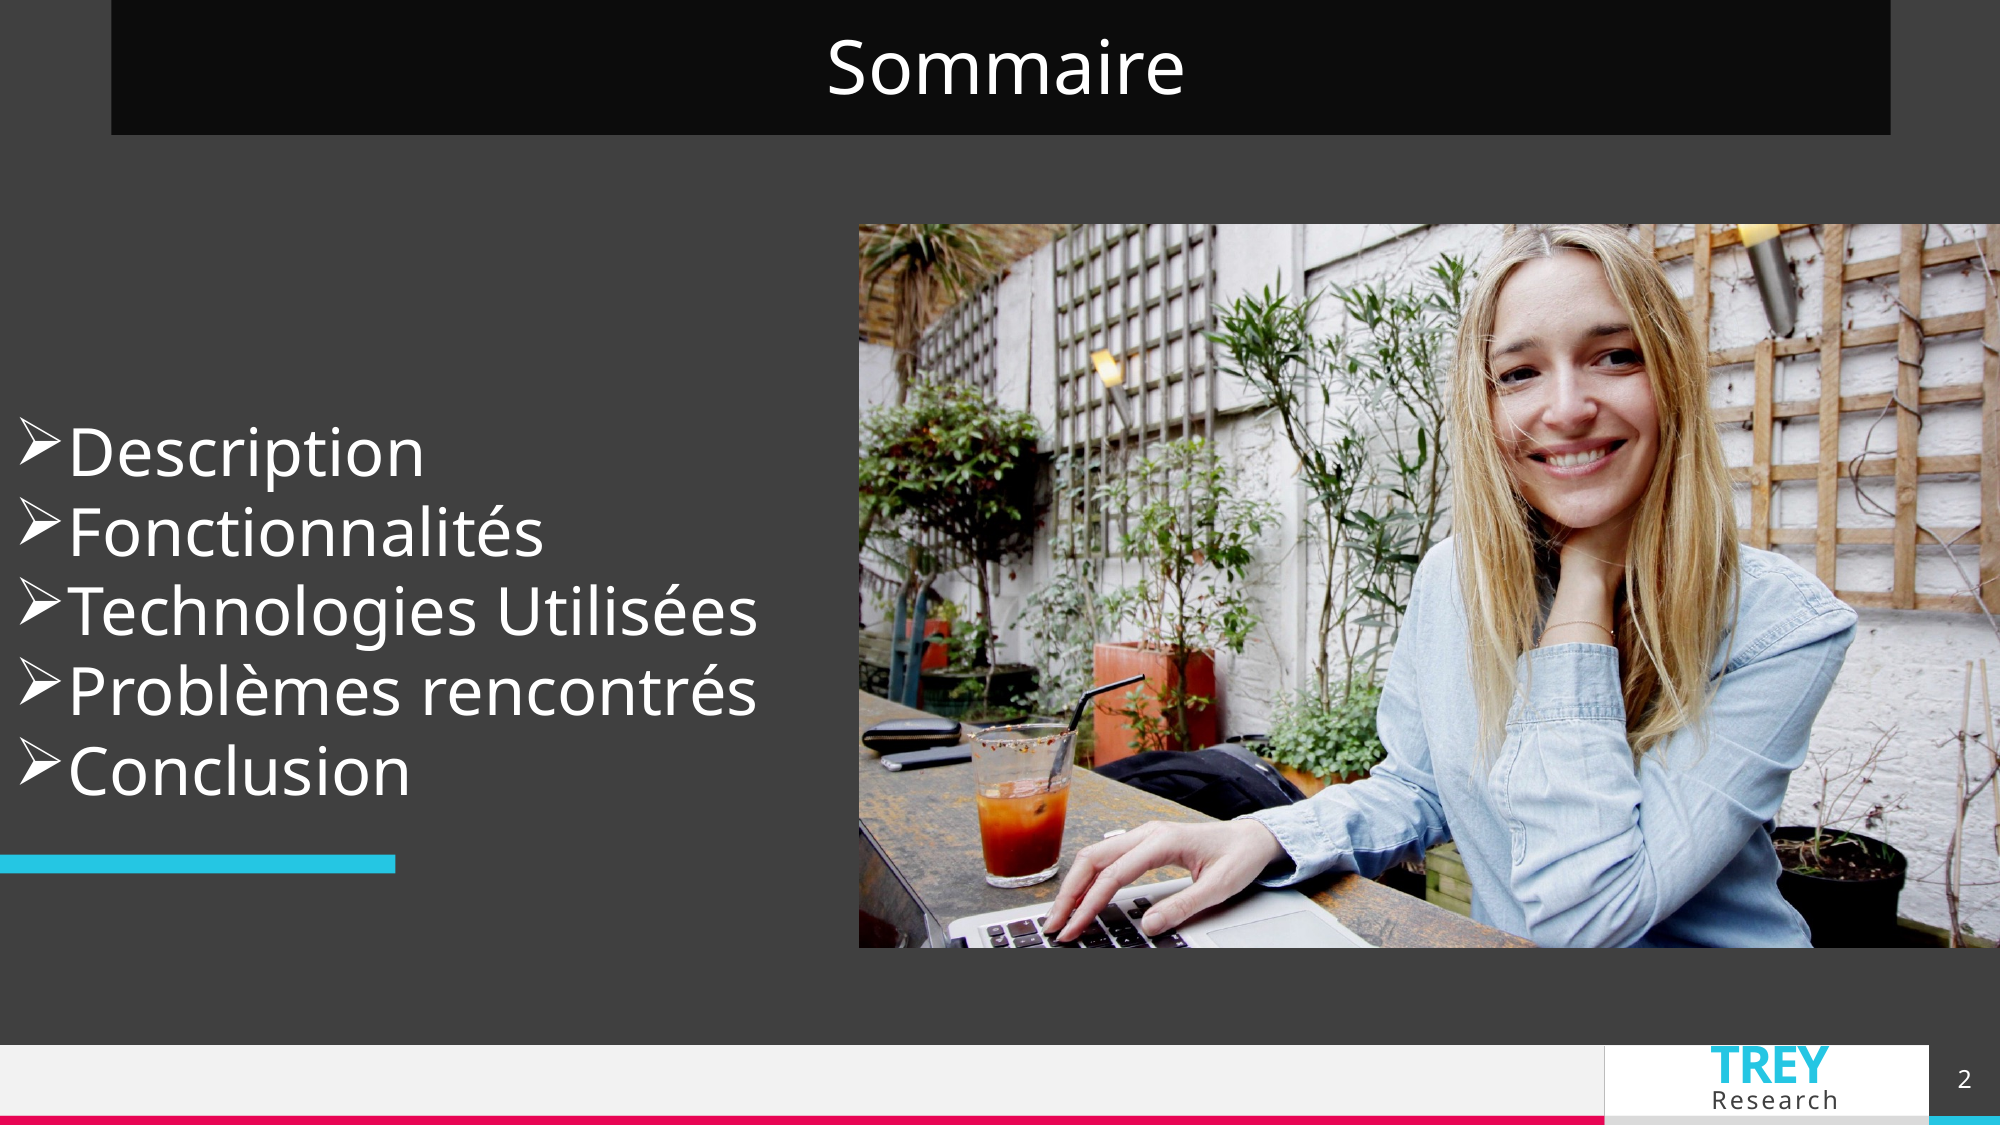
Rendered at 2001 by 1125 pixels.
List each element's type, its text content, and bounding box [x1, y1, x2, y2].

text_box Description Fonctionnalités Technologies Utilisées Problèmes rencontrés Conclusion [0, 401, 859, 817]
picture [859, 224, 2000, 948]
list Sommaire [111, 0, 1891, 135]
slide_number 2 [1929, 1045, 2000, 1116]
